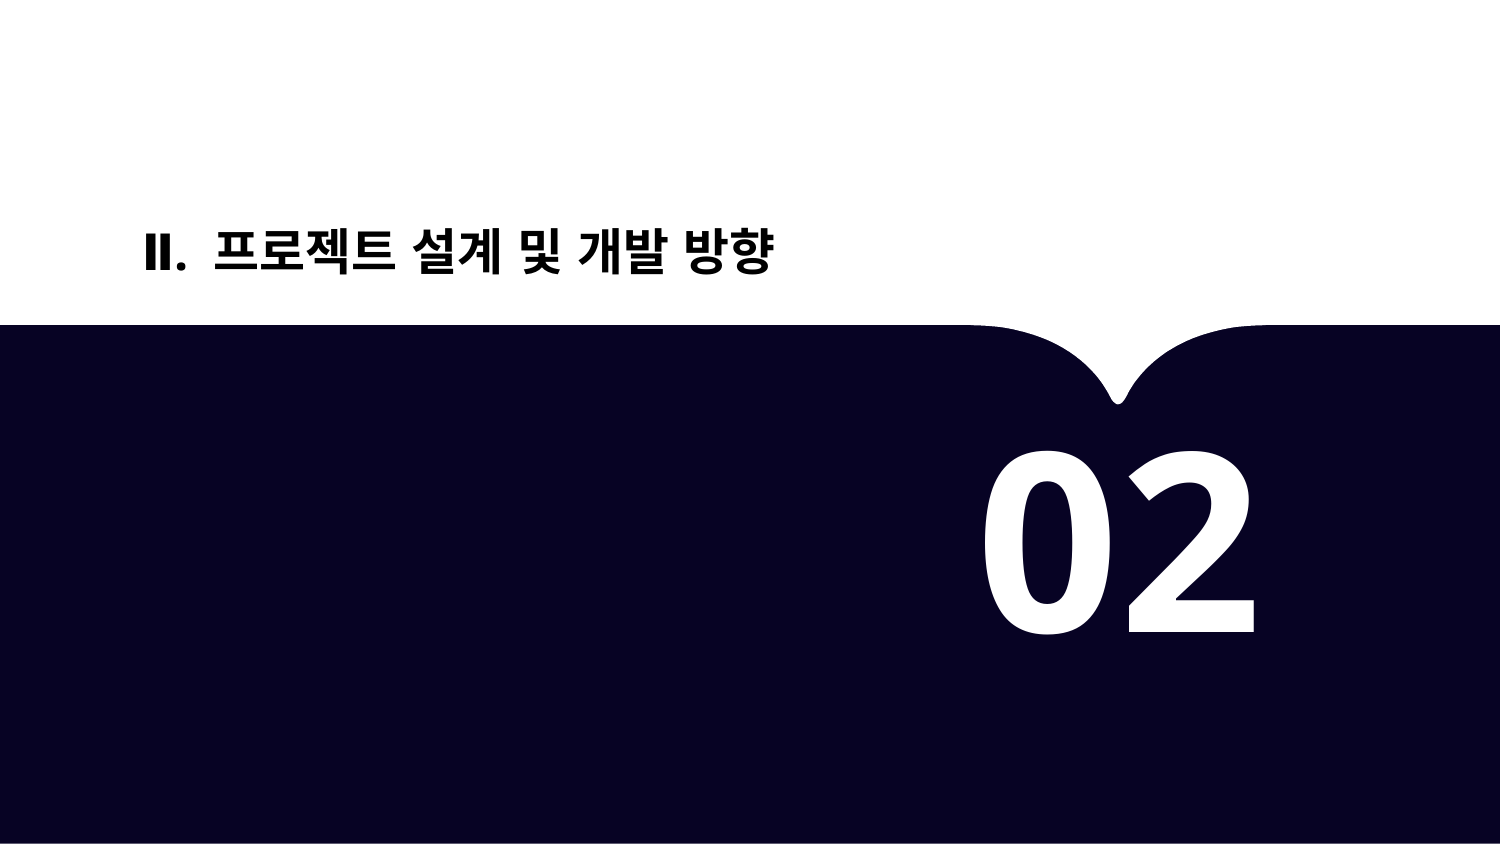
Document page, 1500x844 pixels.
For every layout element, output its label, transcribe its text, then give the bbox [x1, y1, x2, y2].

list 02 [962, 413, 1276, 653]
list Ⅱ. 프로젝트 설계 및 개발 방향 [135, 197, 1376, 304]
